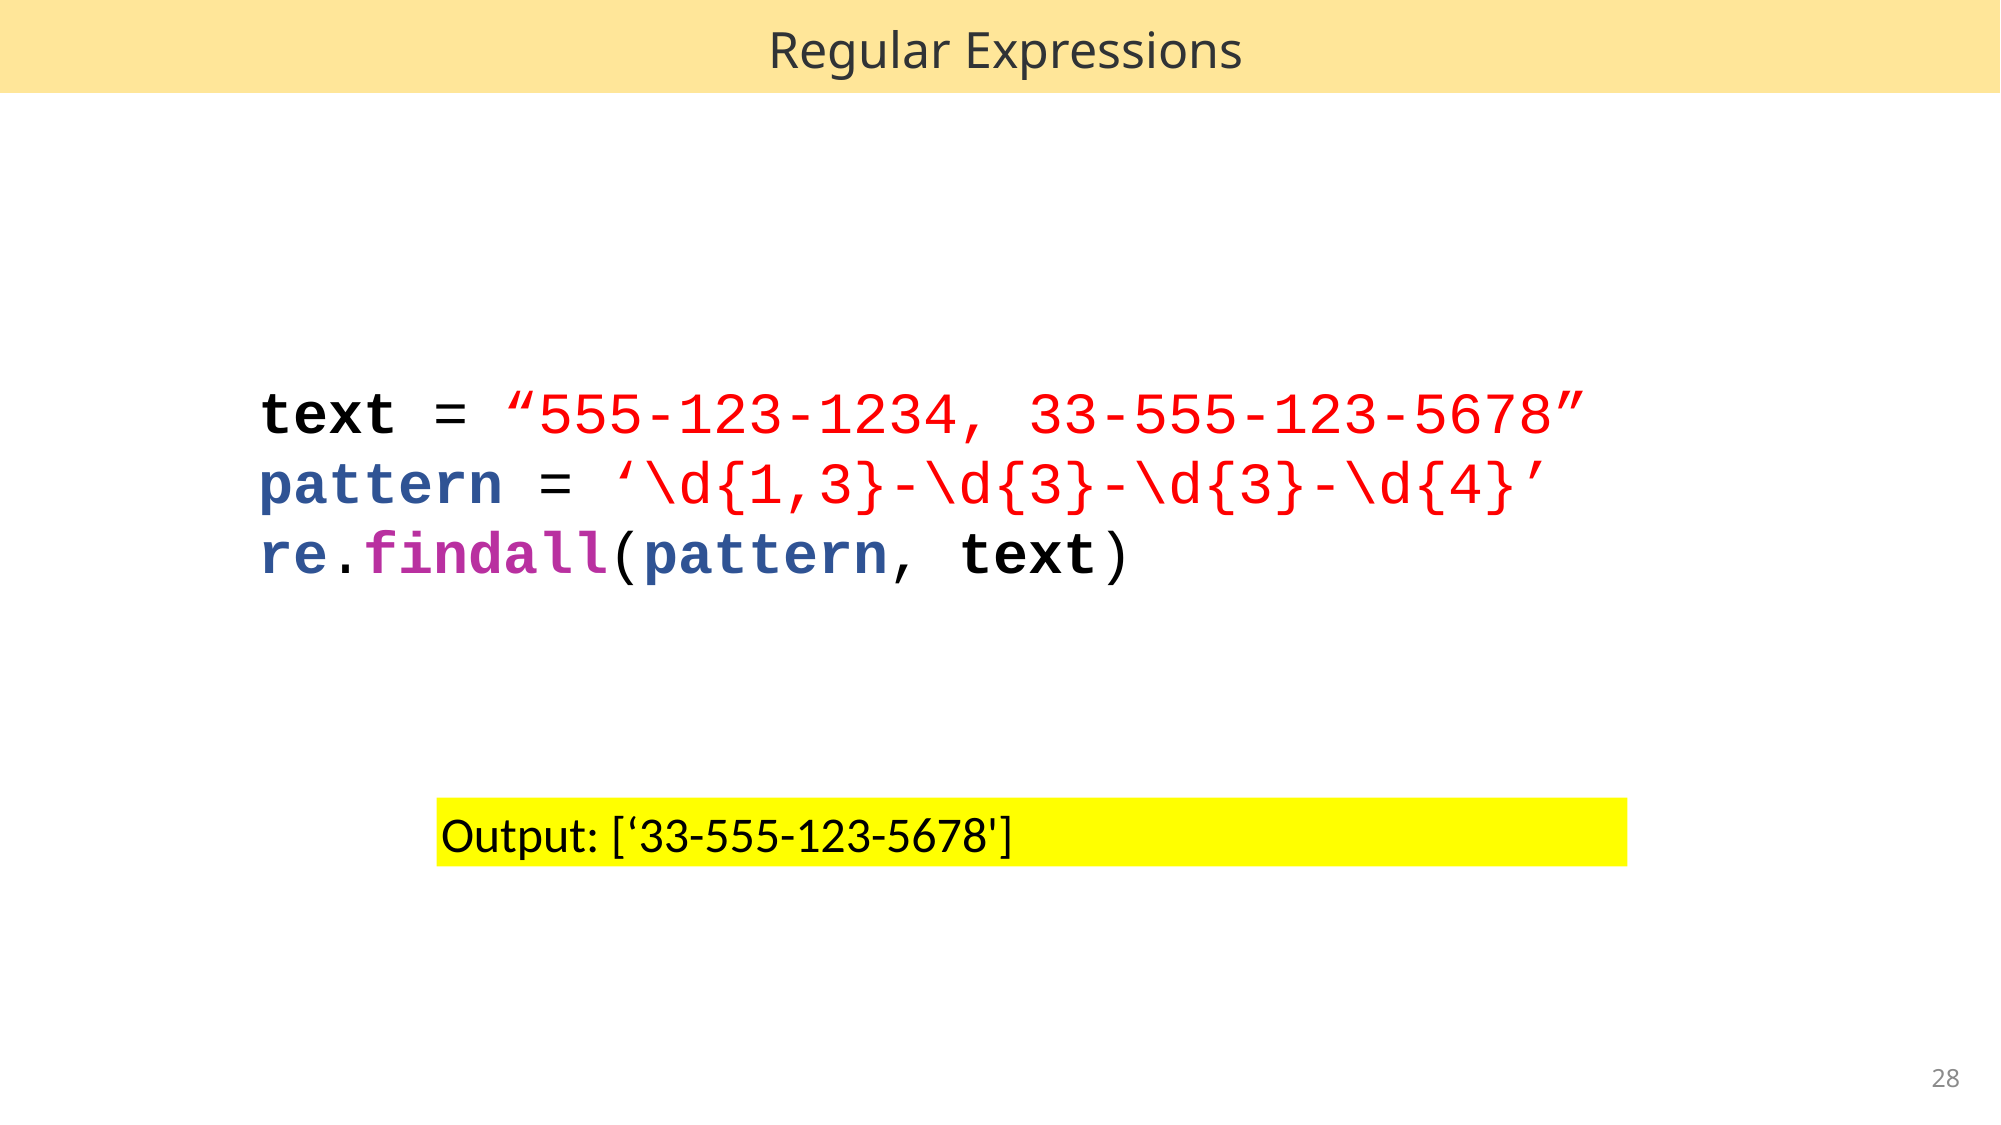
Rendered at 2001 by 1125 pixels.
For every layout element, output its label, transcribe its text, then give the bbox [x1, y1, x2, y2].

slide_number 28 [1881, 1065, 1965, 1094]
text_box Output: [‘33-555-123-5678'] [436, 797, 1628, 867]
text_box text = “555-123-1234, 33-555-123-5678” pattern = ‘\d{1,3}-\d{3}-\d{3}-\d{4}’ re.findall(pattern, text) [254, 370, 1876, 590]
text_box [0, 0, 2000, 94]
text_box Regular Expressions [254, 10, 1759, 86]
